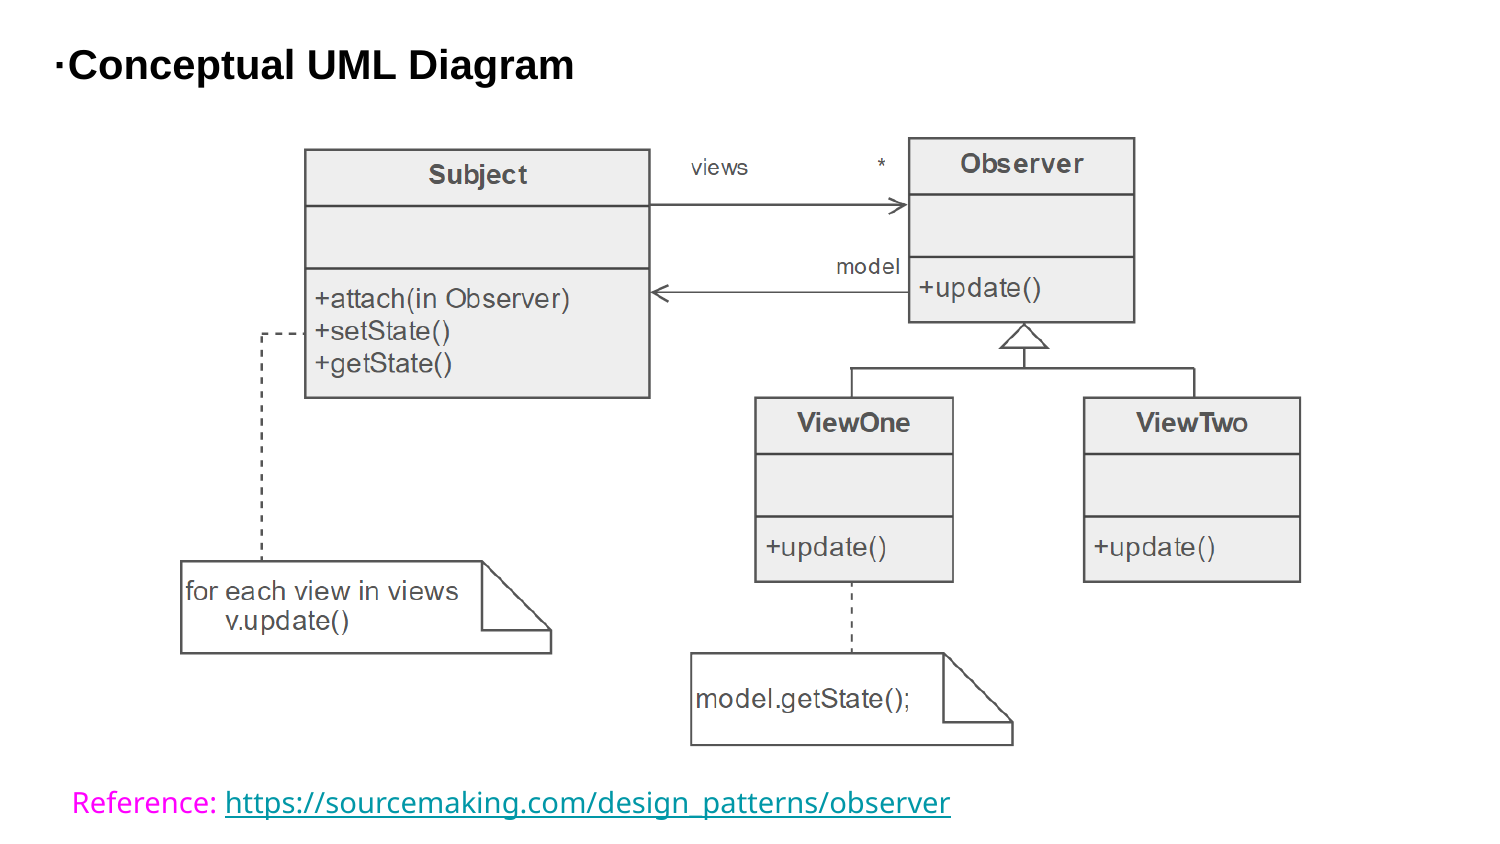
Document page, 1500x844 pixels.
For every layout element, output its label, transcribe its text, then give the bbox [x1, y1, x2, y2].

text_box Reference: https://sourcemaking.com/design_patterns/observer [71, 784, 952, 825]
text_box ·Conceptual UML Diagram [53, 37, 576, 88]
picture [174, 134, 1313, 748]
